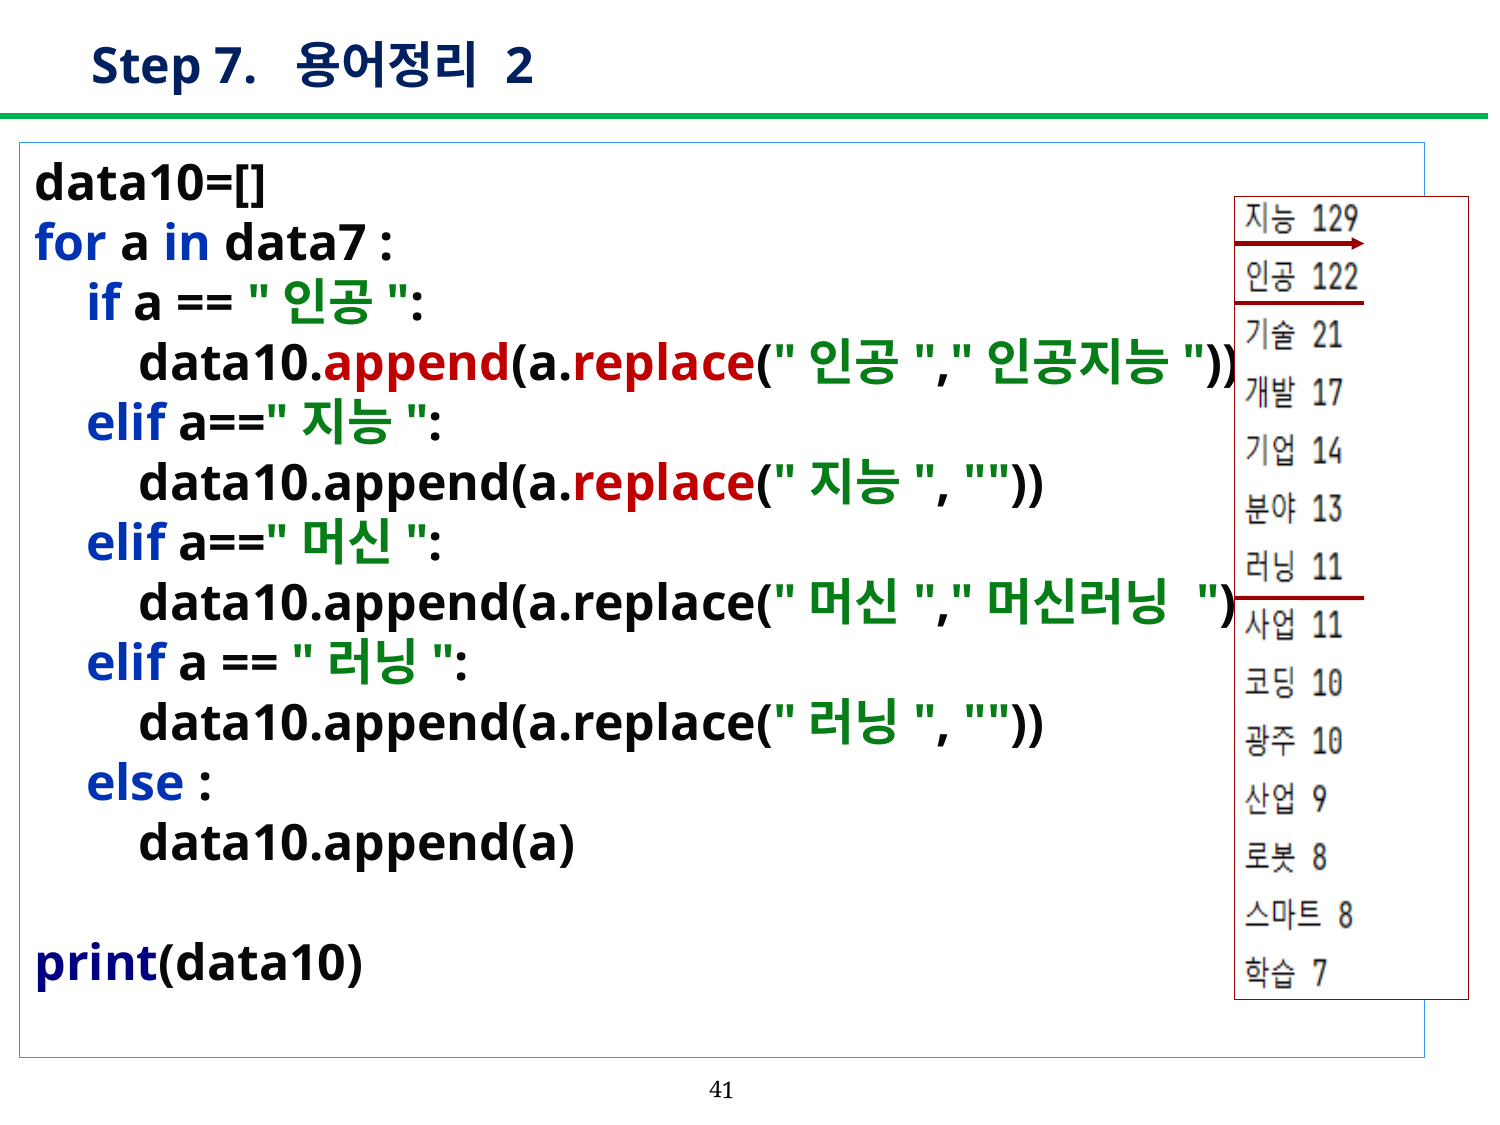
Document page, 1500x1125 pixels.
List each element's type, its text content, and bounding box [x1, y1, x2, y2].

text_box data10=[] for a in data7 : if a == "인공": data10.append(a.replace("인공","인공지능")) elif a=="지능": data10.append(a.replace("지능", "")) elif a=="머신": data10.append(a.replace("머신","머신러닝 ")) elif a == "러닝": data10.append(a.replace("러닝", "")) else : data10.append(a) print(data10) [19, 142, 1425, 1058]
picture [1233, 195, 1470, 1000]
slide_number 41 [683, 1066, 761, 1116]
text_box Step 7. 용어정리 2 [76, 19, 1270, 108]
